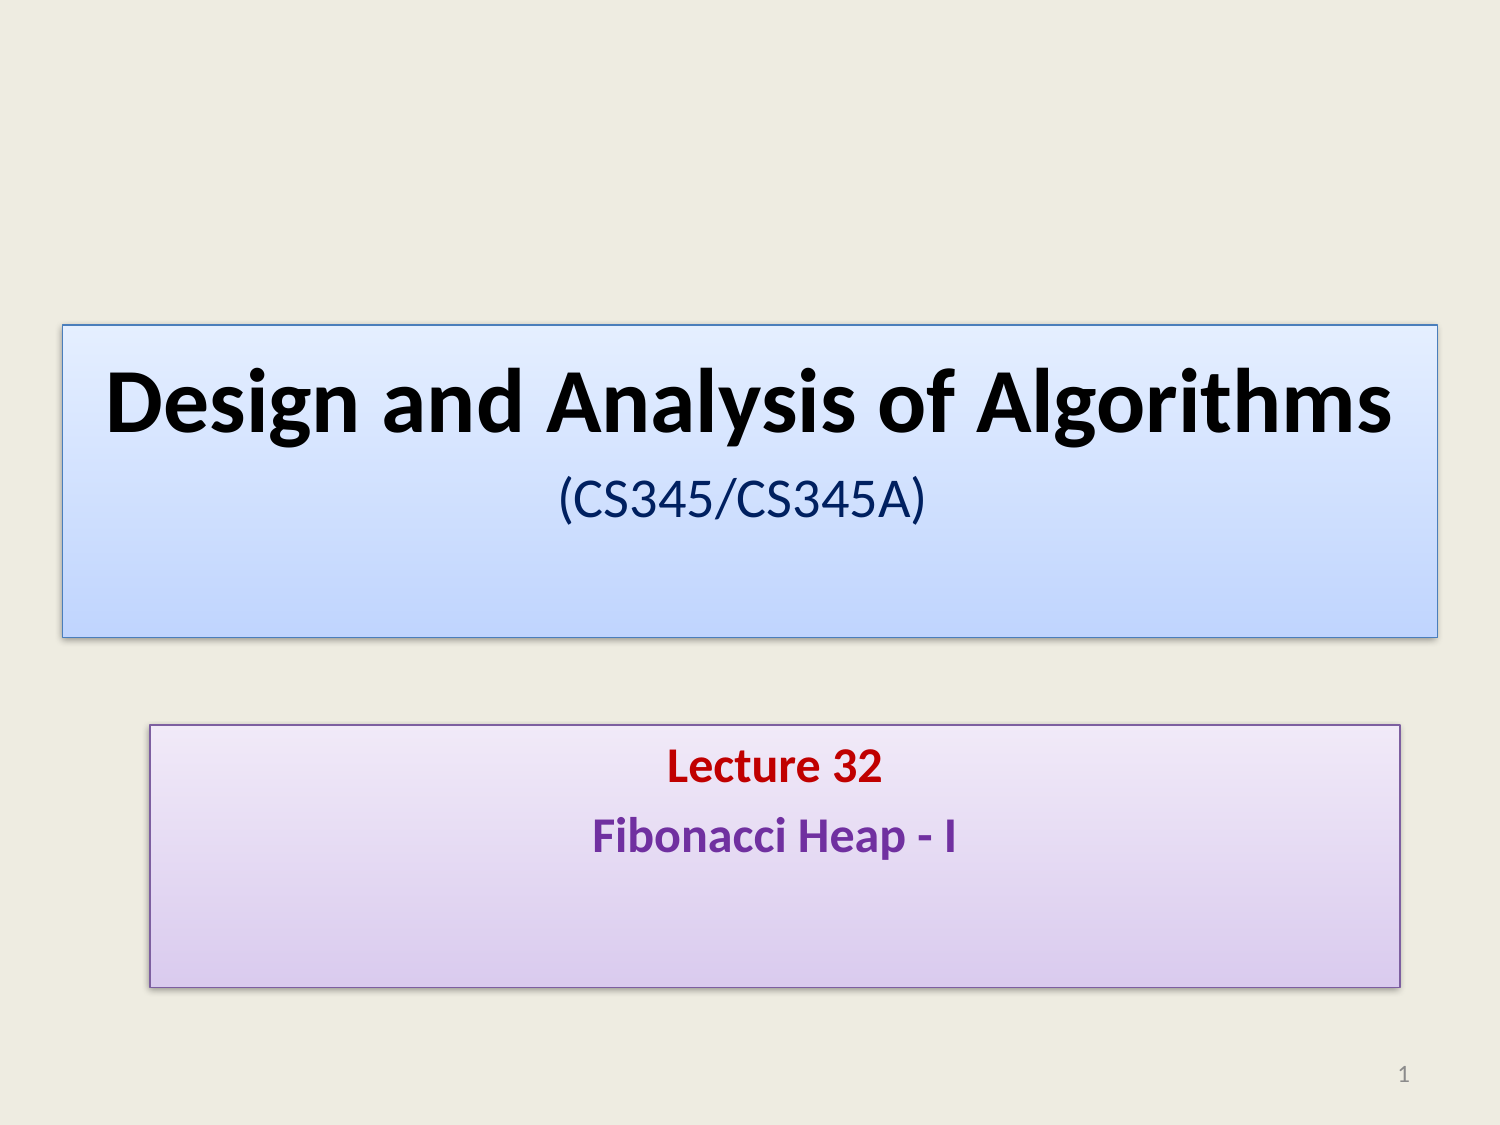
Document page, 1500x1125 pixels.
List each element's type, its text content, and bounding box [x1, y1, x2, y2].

title Design and Analysis of Algorithms (CS345/CS345A) [62, 324, 1438, 638]
subtitle Lecture 32 Fibonacci Heap - I [149, 724, 1401, 988]
slide_number 1 [1074, 1042, 1425, 1103]
